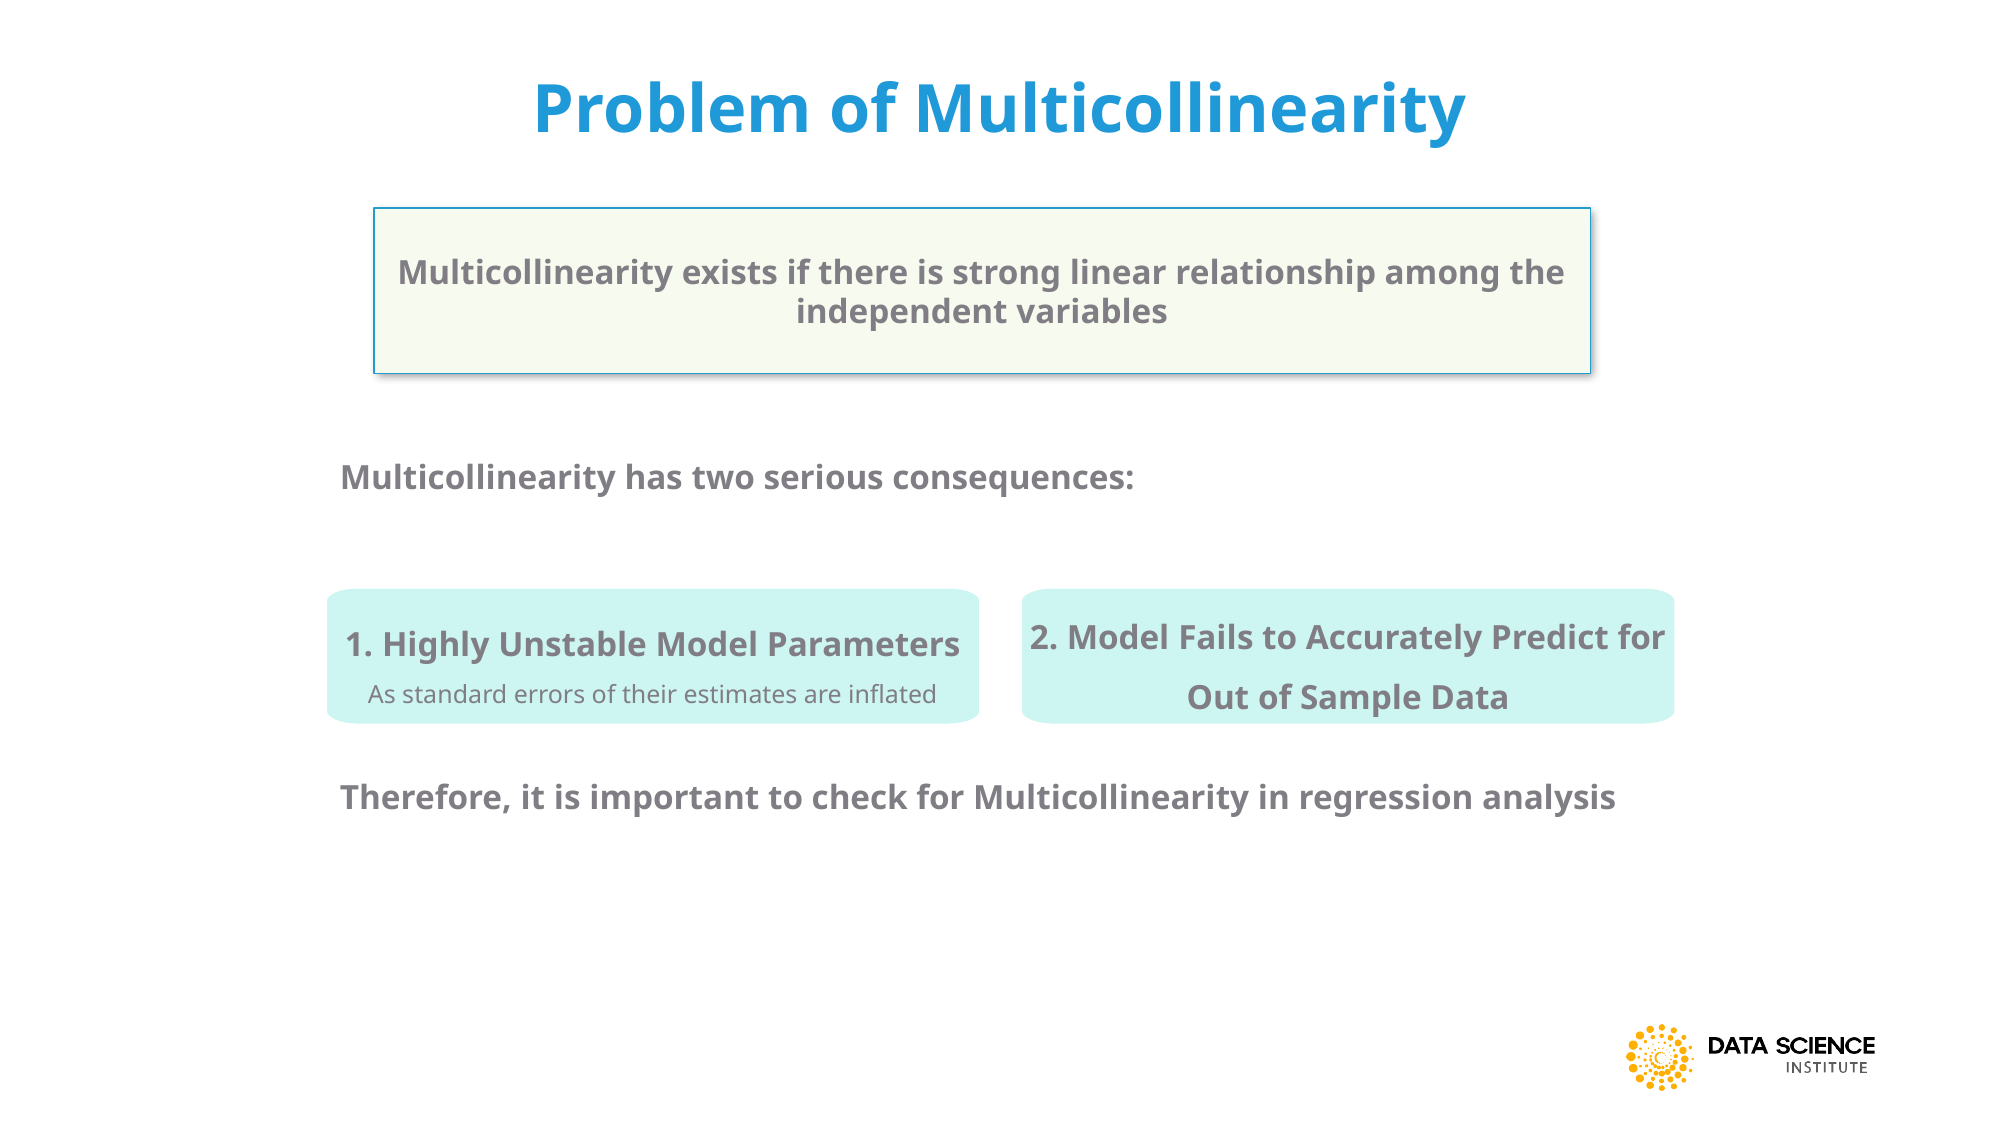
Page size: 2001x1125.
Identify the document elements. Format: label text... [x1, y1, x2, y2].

picture [1828, 1037, 1844, 1054]
picture [1845, 1037, 1862, 1054]
text_box Multicollinearity exists if there is strong linear relationship among the independent variables [373, 208, 1591, 374]
title Problem of Multicollinearity [324, 44, 1675, 178]
picture [1792, 1062, 1801, 1073]
picture [1804, 1061, 1811, 1073]
text_box 1. Highly Unstable Model Parameters As standard errors of their estimates are inflated [324, 586, 982, 726]
text_box Multicollinearity has two serious consequences: Therefore, it is important to check for Multicollinearity in regression analysis [324, 369, 1675, 824]
picture [1626, 1024, 1694, 1091]
text_box 2. Model Fails to Accurately Predict for Out of Sample Data [1020, 586, 1677, 726]
picture [1860, 1062, 1867, 1073]
picture [1776, 1037, 1808, 1054]
picture [1839, 1062, 1847, 1073]
